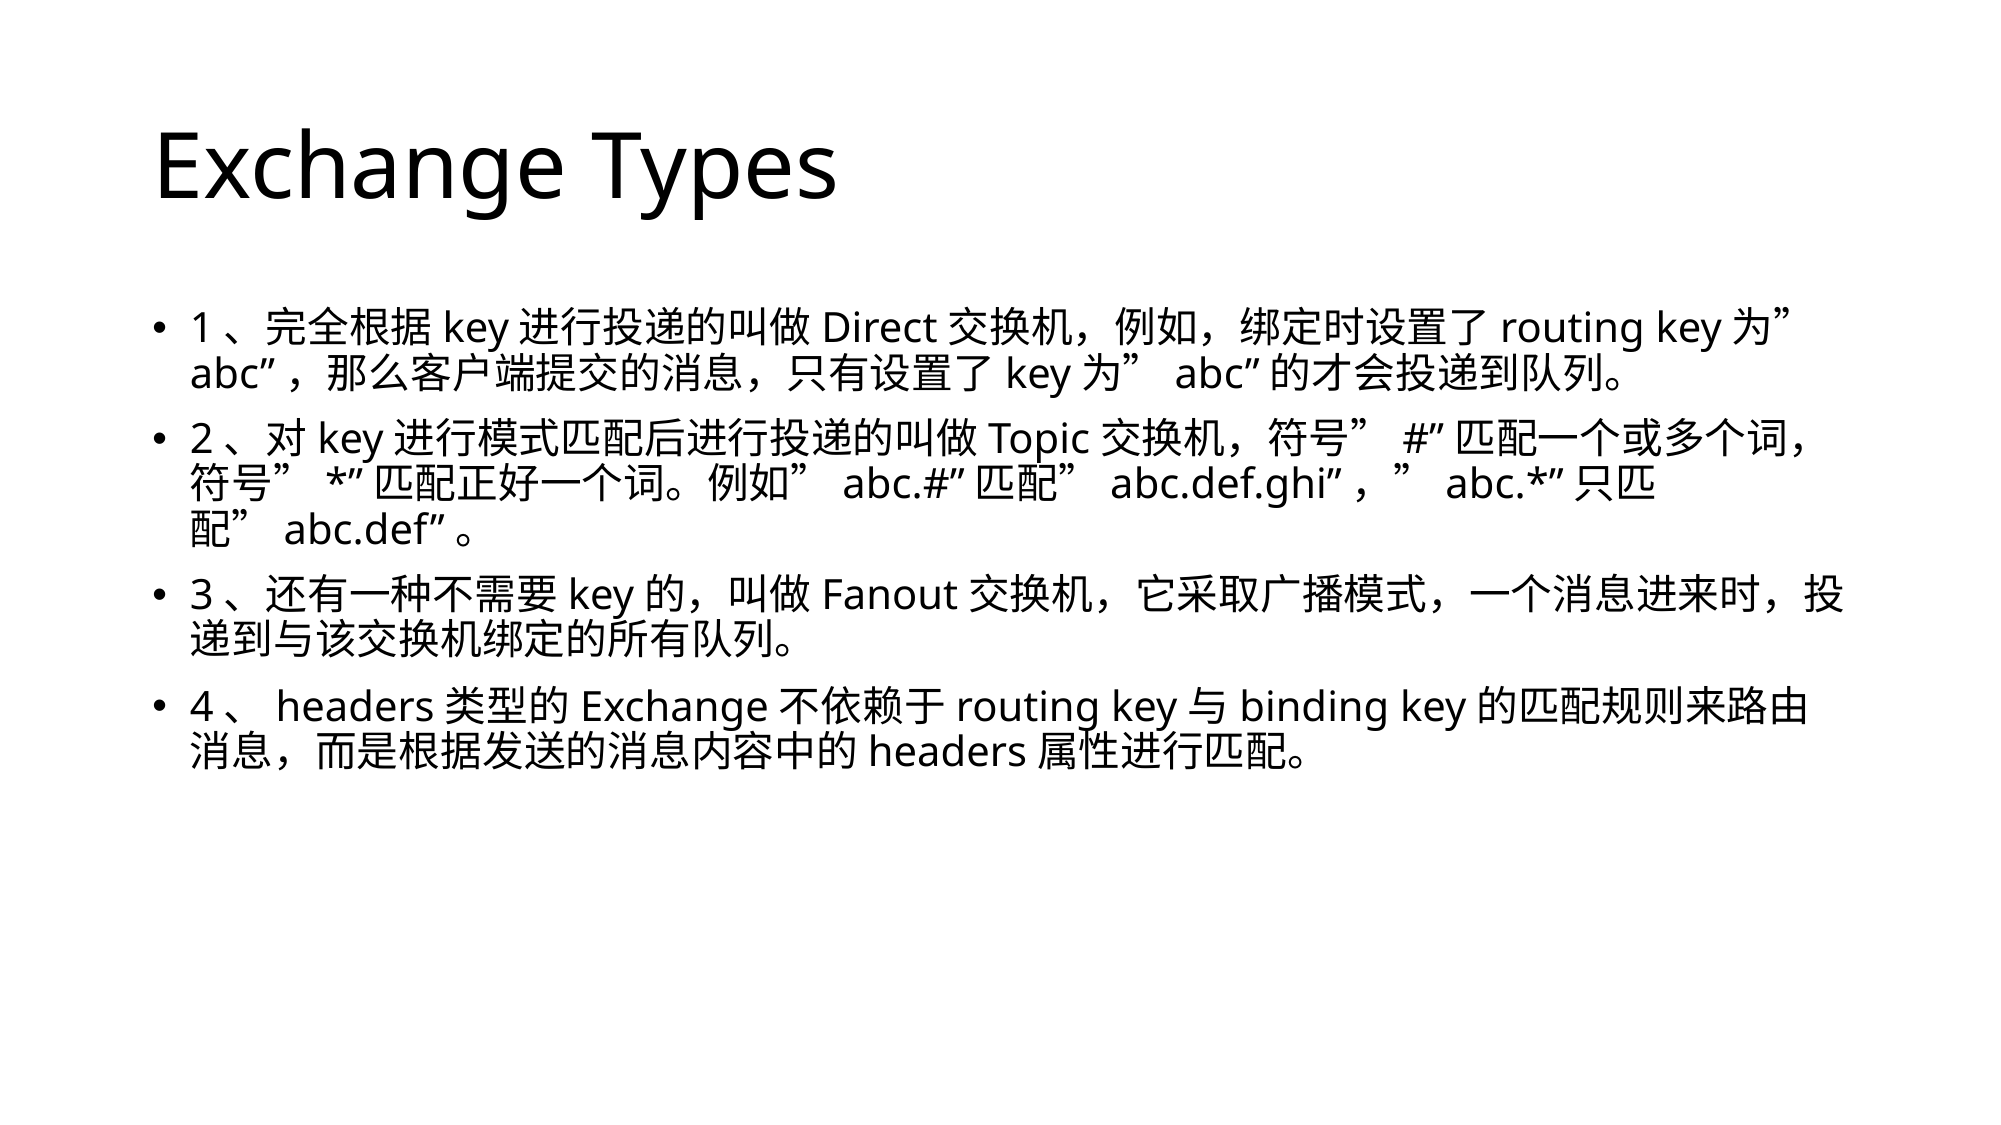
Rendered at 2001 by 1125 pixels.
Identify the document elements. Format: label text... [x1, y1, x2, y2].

list 1、完全根据key进行投递的叫做Direct交换机，例如，绑定时设置了routing key为”abc”，那么客户端提交的消息，只有设置了key为”abc”的才会投递到队列。 2、对key进行模式匹配后进行投递的叫做Topic交换机，符号”#”匹配一个或多个词，符号”*”匹配正好一个词。例如”abc.#”匹配”abc.def.ghi”，”abc.*”只匹配”abc.def”。 3、还有一种不需要key的，叫做Fanout交换机，它采取广播模式，一个消息进来时，投递到与该交换机绑定的所有队列。 4、headers类型的Exchange不依赖于routing key与binding key的匹配规则来路由消息，而是根据发送的消息内容中的headers属性进行匹配。 [137, 299, 1863, 1014]
title Exchange Types [137, 59, 1863, 278]
